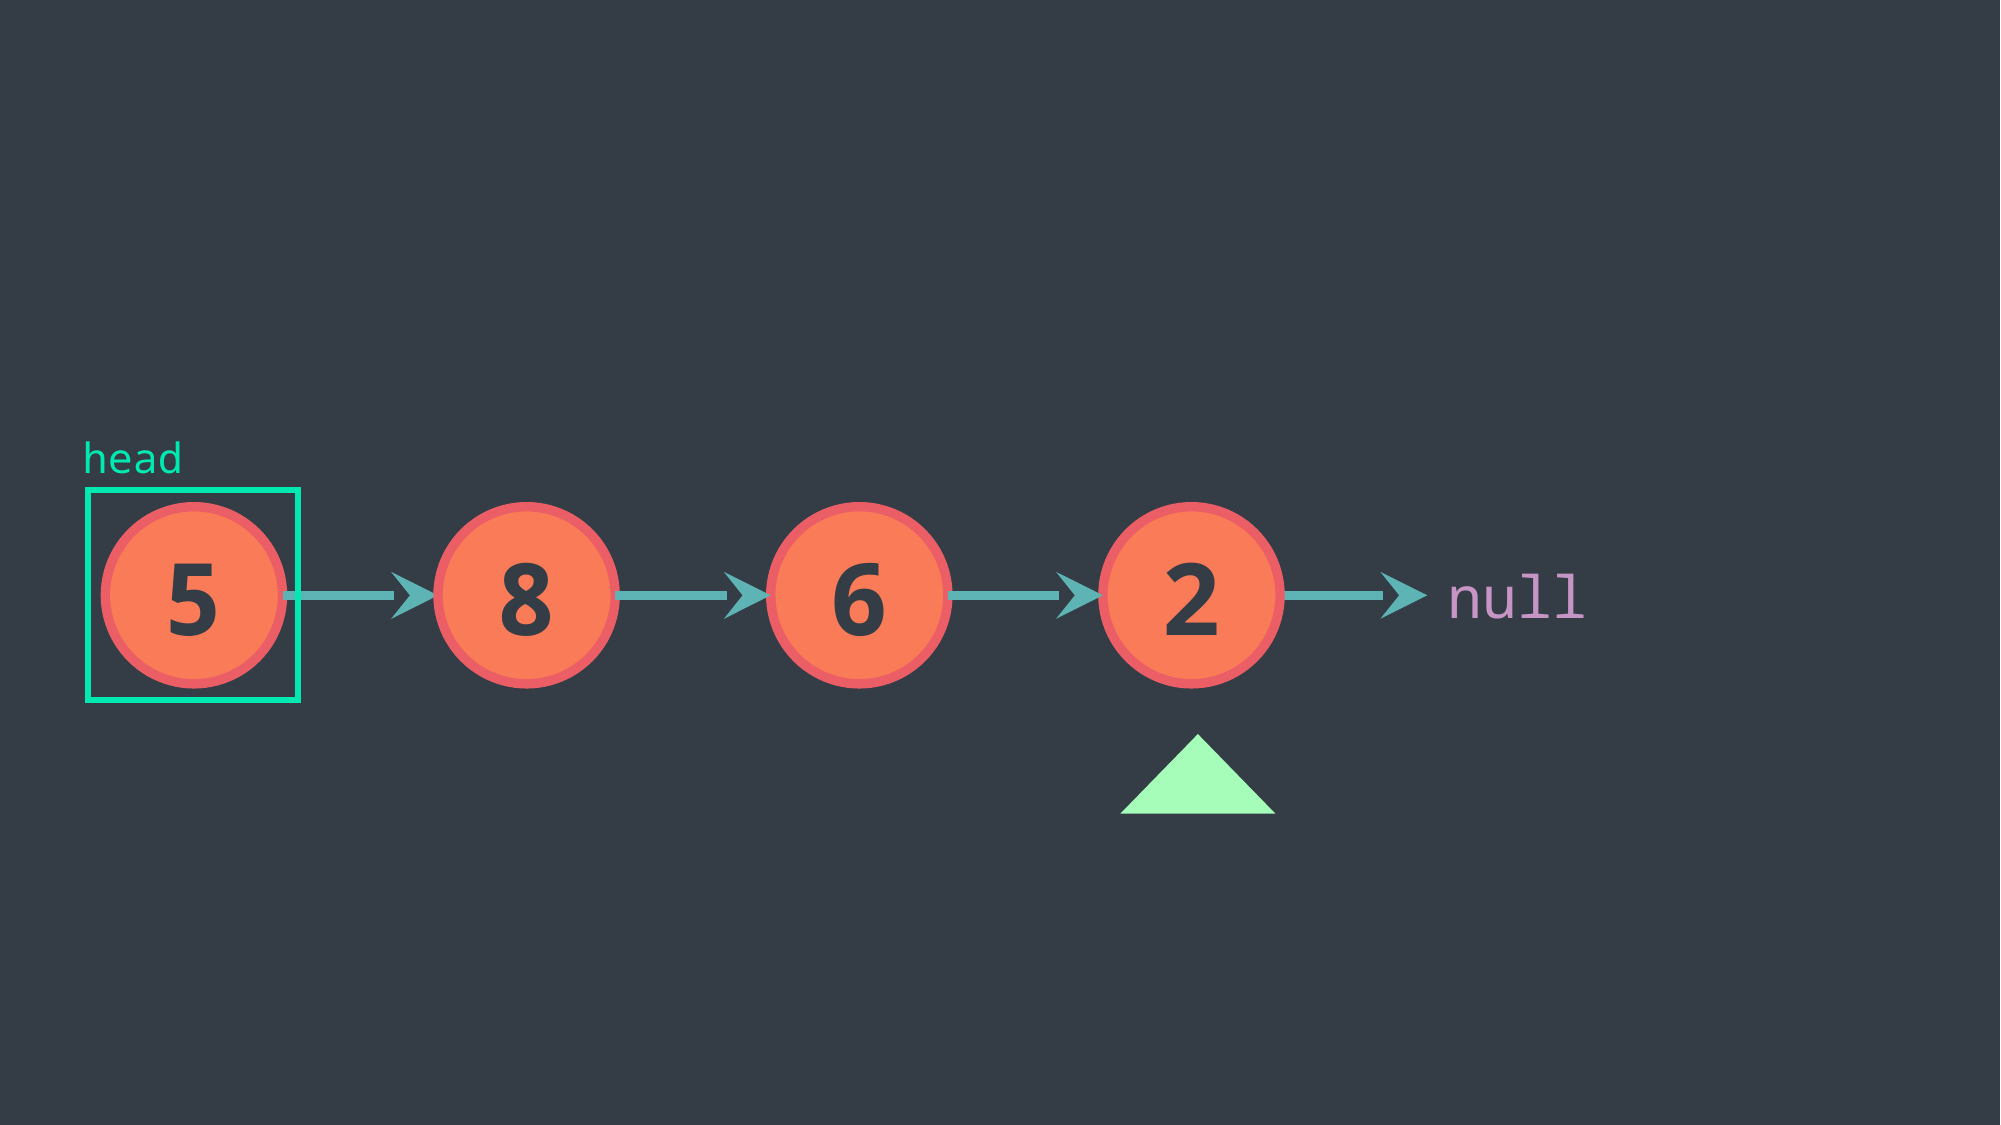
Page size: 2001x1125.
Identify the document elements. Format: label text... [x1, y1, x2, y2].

text_box null [1430, 552, 1605, 638]
text_box [1117, 732, 1278, 815]
text_box 8 [436, 505, 617, 685]
text_box 6 [769, 505, 949, 685]
text_box [87, 489, 299, 701]
text_box 2 [1101, 505, 1282, 685]
text_box head [68, 424, 216, 490]
